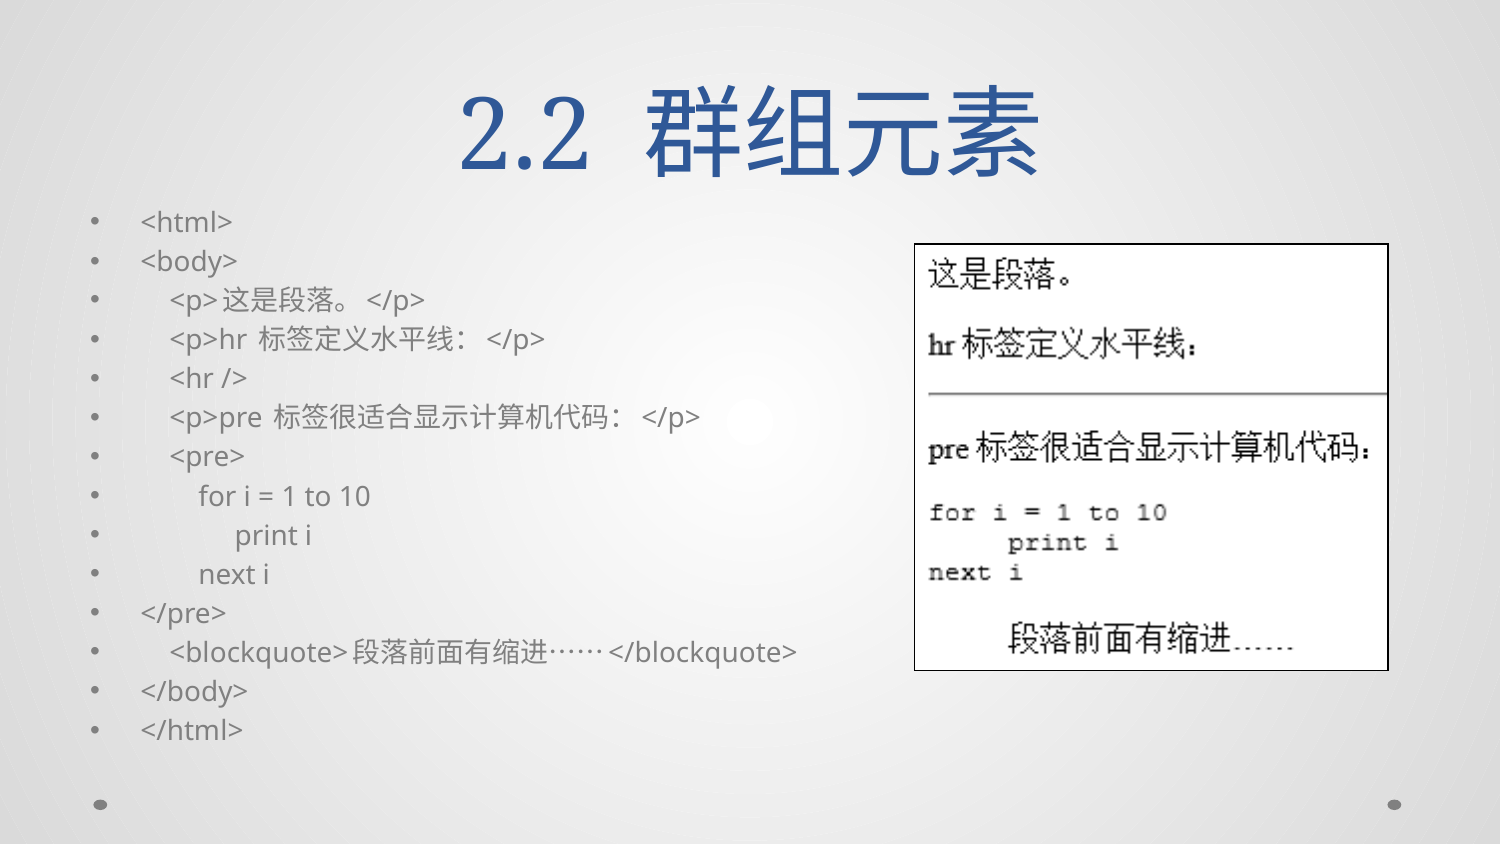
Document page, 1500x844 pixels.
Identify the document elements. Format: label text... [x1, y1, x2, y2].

title 2.2 群组元素 [75, 0, 1425, 196]
list <html> <body> <p>这是段落。</p> <p>hr 标签定义水平线：</p> <hr /> <p>pre 标签很适合显示计算机代码：</p> <pre> for i = 1 to 10 print i next i </pre> <blockquote>段落前面有缩进……</blockquote> </body> </html> [75, 196, 1425, 754]
picture [915, 244, 1388, 671]
